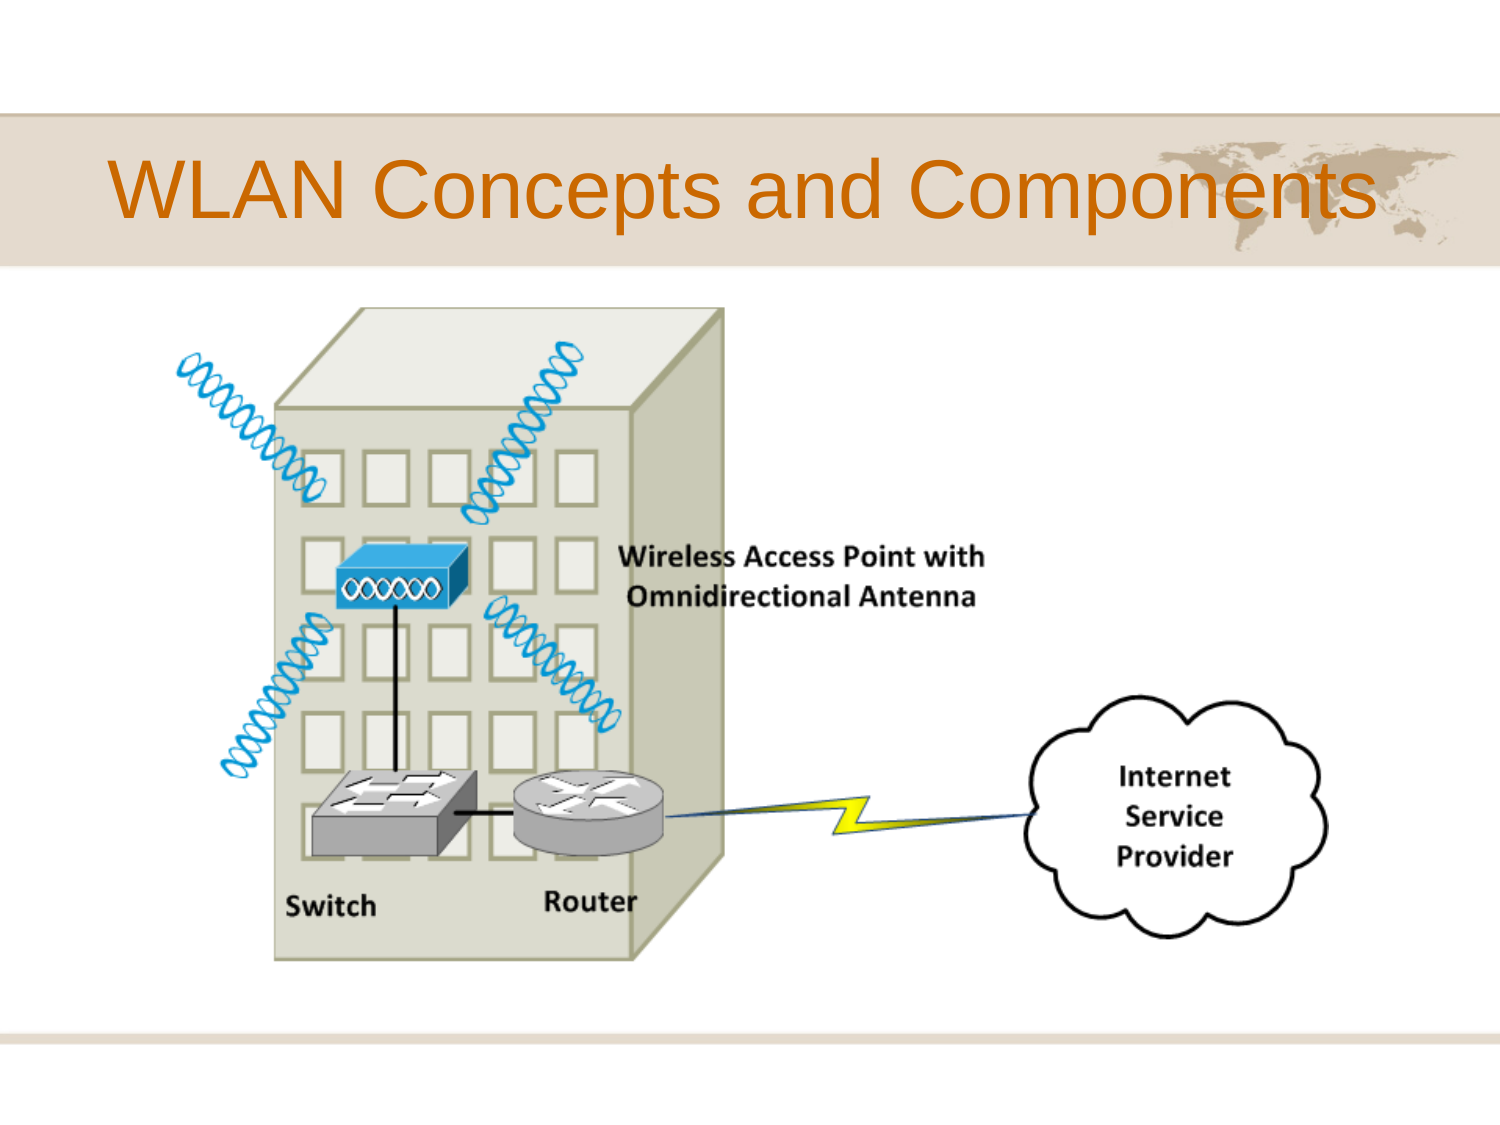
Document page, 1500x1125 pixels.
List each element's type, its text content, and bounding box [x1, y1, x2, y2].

picture [0, 0, 1500, 1125]
title WLAN Concepts and Components [69, 137, 1419, 233]
